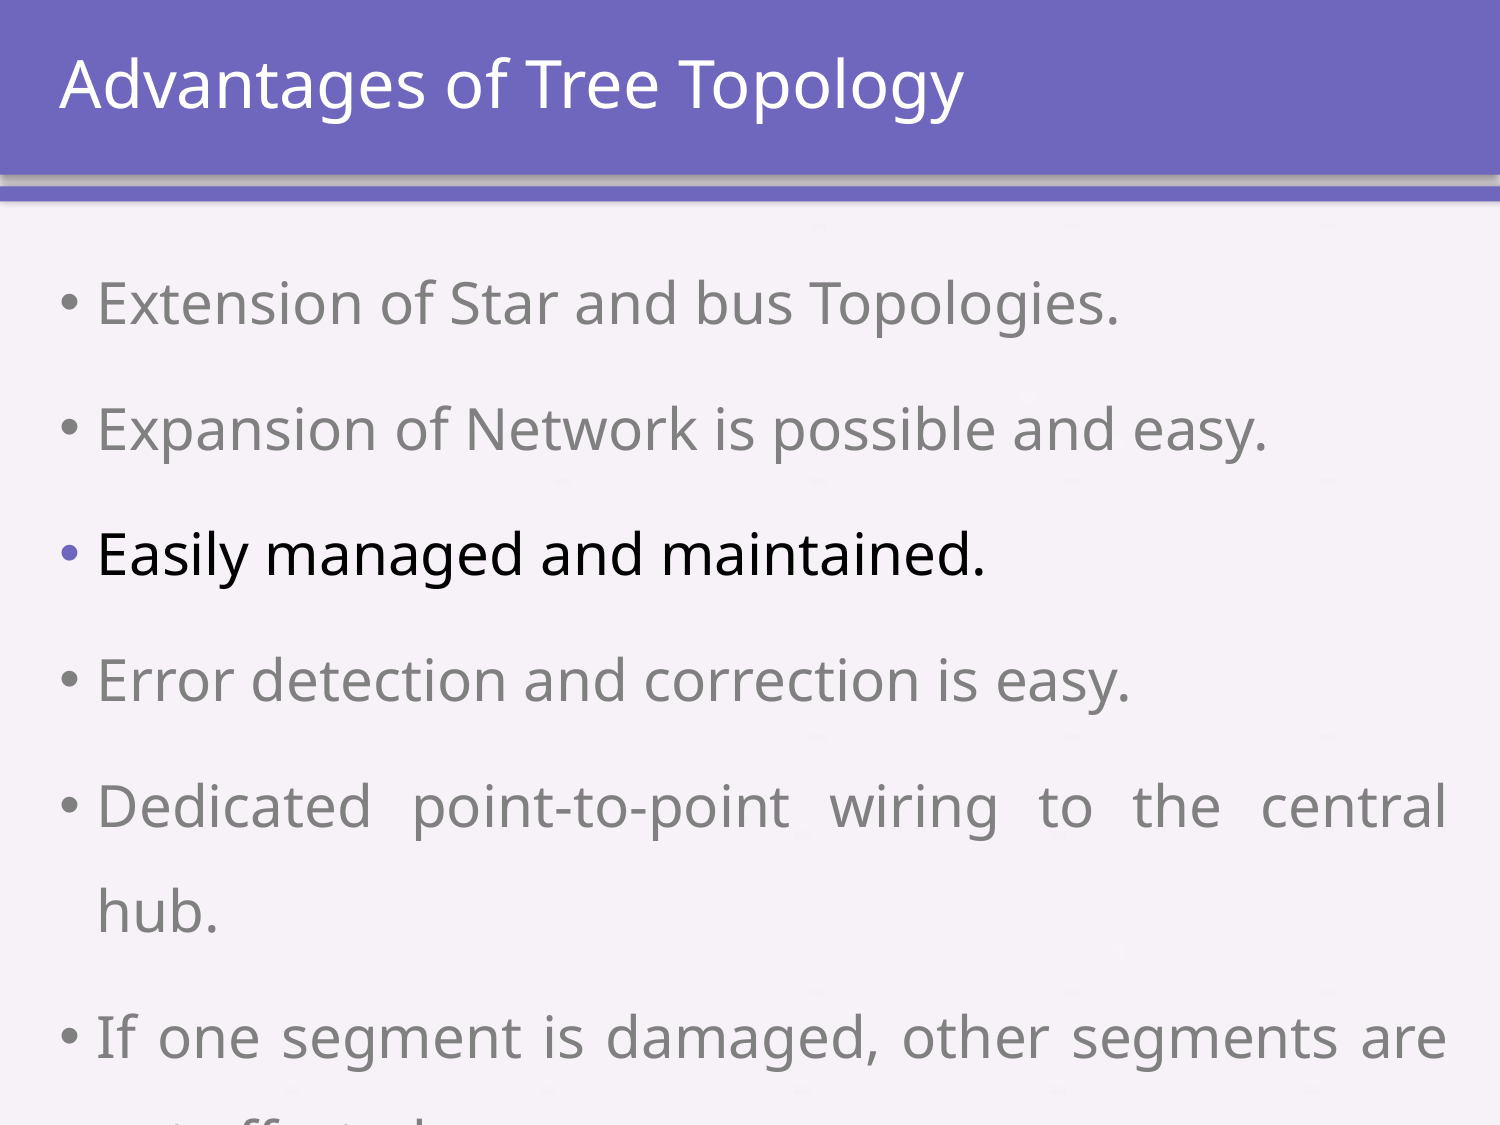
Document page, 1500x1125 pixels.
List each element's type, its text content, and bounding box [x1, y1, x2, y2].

list Extension of Star and bus Topologies. Expansion of Network is possible and easy. Easily managed and maintained. Error detection and correction is easy. Dedicated point-to-point wiring to the central hub. If one segment is damaged, other segments are not affected. [44, 223, 1464, 1084]
picture [0, 202, 1500, 1125]
picture [0, 175, 1500, 186]
title Advantages of Tree Topology [44, 0, 1464, 175]
